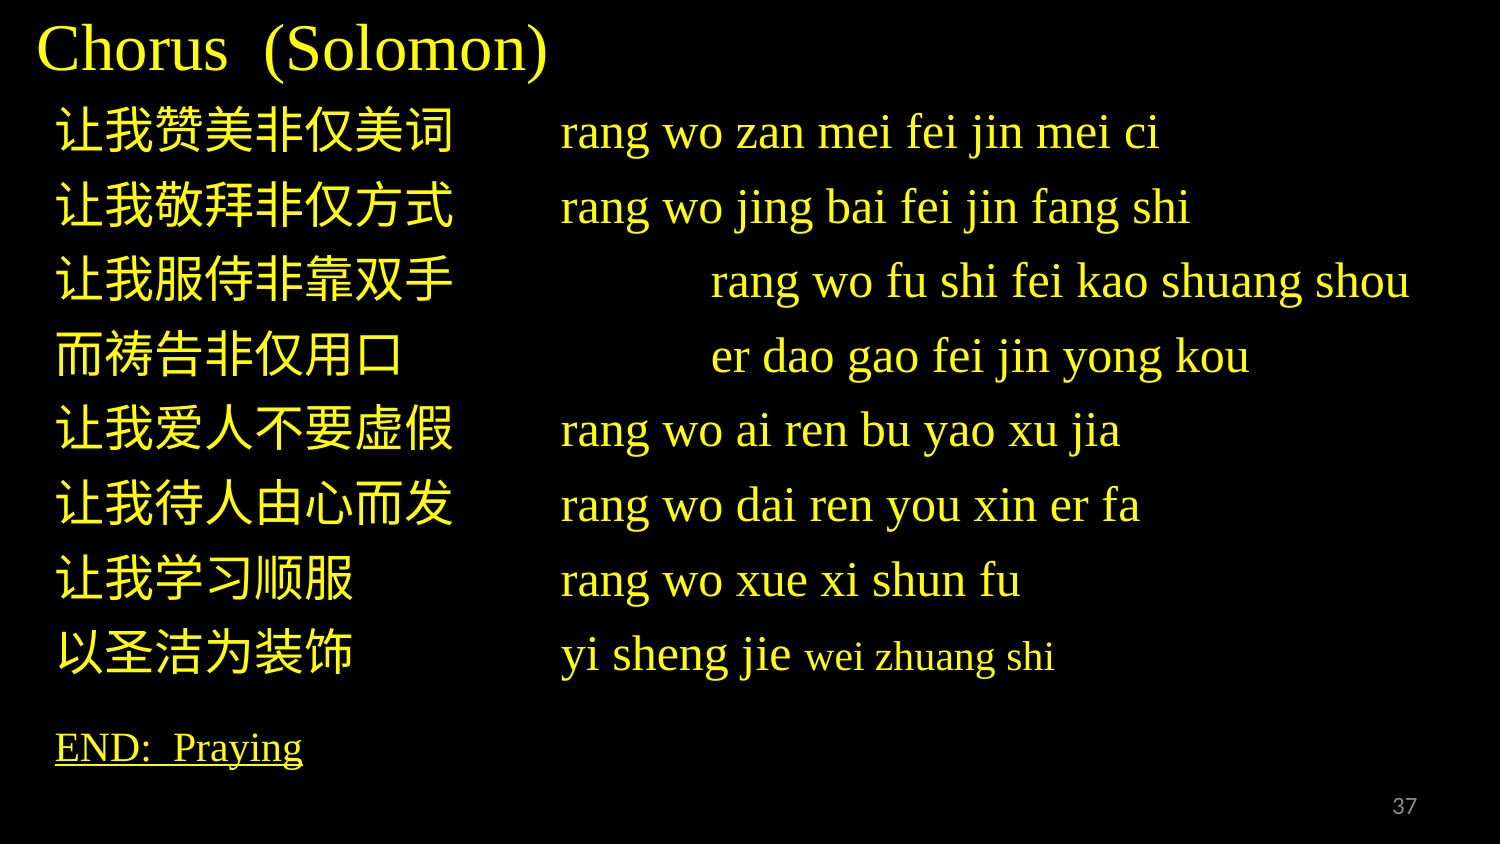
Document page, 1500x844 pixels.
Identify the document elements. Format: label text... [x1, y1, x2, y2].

list 让我赞美非仅美词 rang wo zan mei fei jin mei ci 让我敬拜非仅方式 rang wo jing bai fei jin fang shi 让我服侍非靠双手 rang wo fu shi fei kao shuang shou 而祷告非仅用口 er dao gao fei jin yong kou 让我爱人不要虚假 rang wo ai ren bu yao xu jia 让我待人由心而发 rang wo dai ren you xin er fa 让我学习顺服 rang wo xue xi shun fu 以圣洁为装饰 yi sheng jie wei zhuang shi END: Praying [46, 90, 1500, 684]
slide_number 37 [1381, 781, 1426, 828]
title Chorus (Solomon) [28, 0, 1331, 105]
